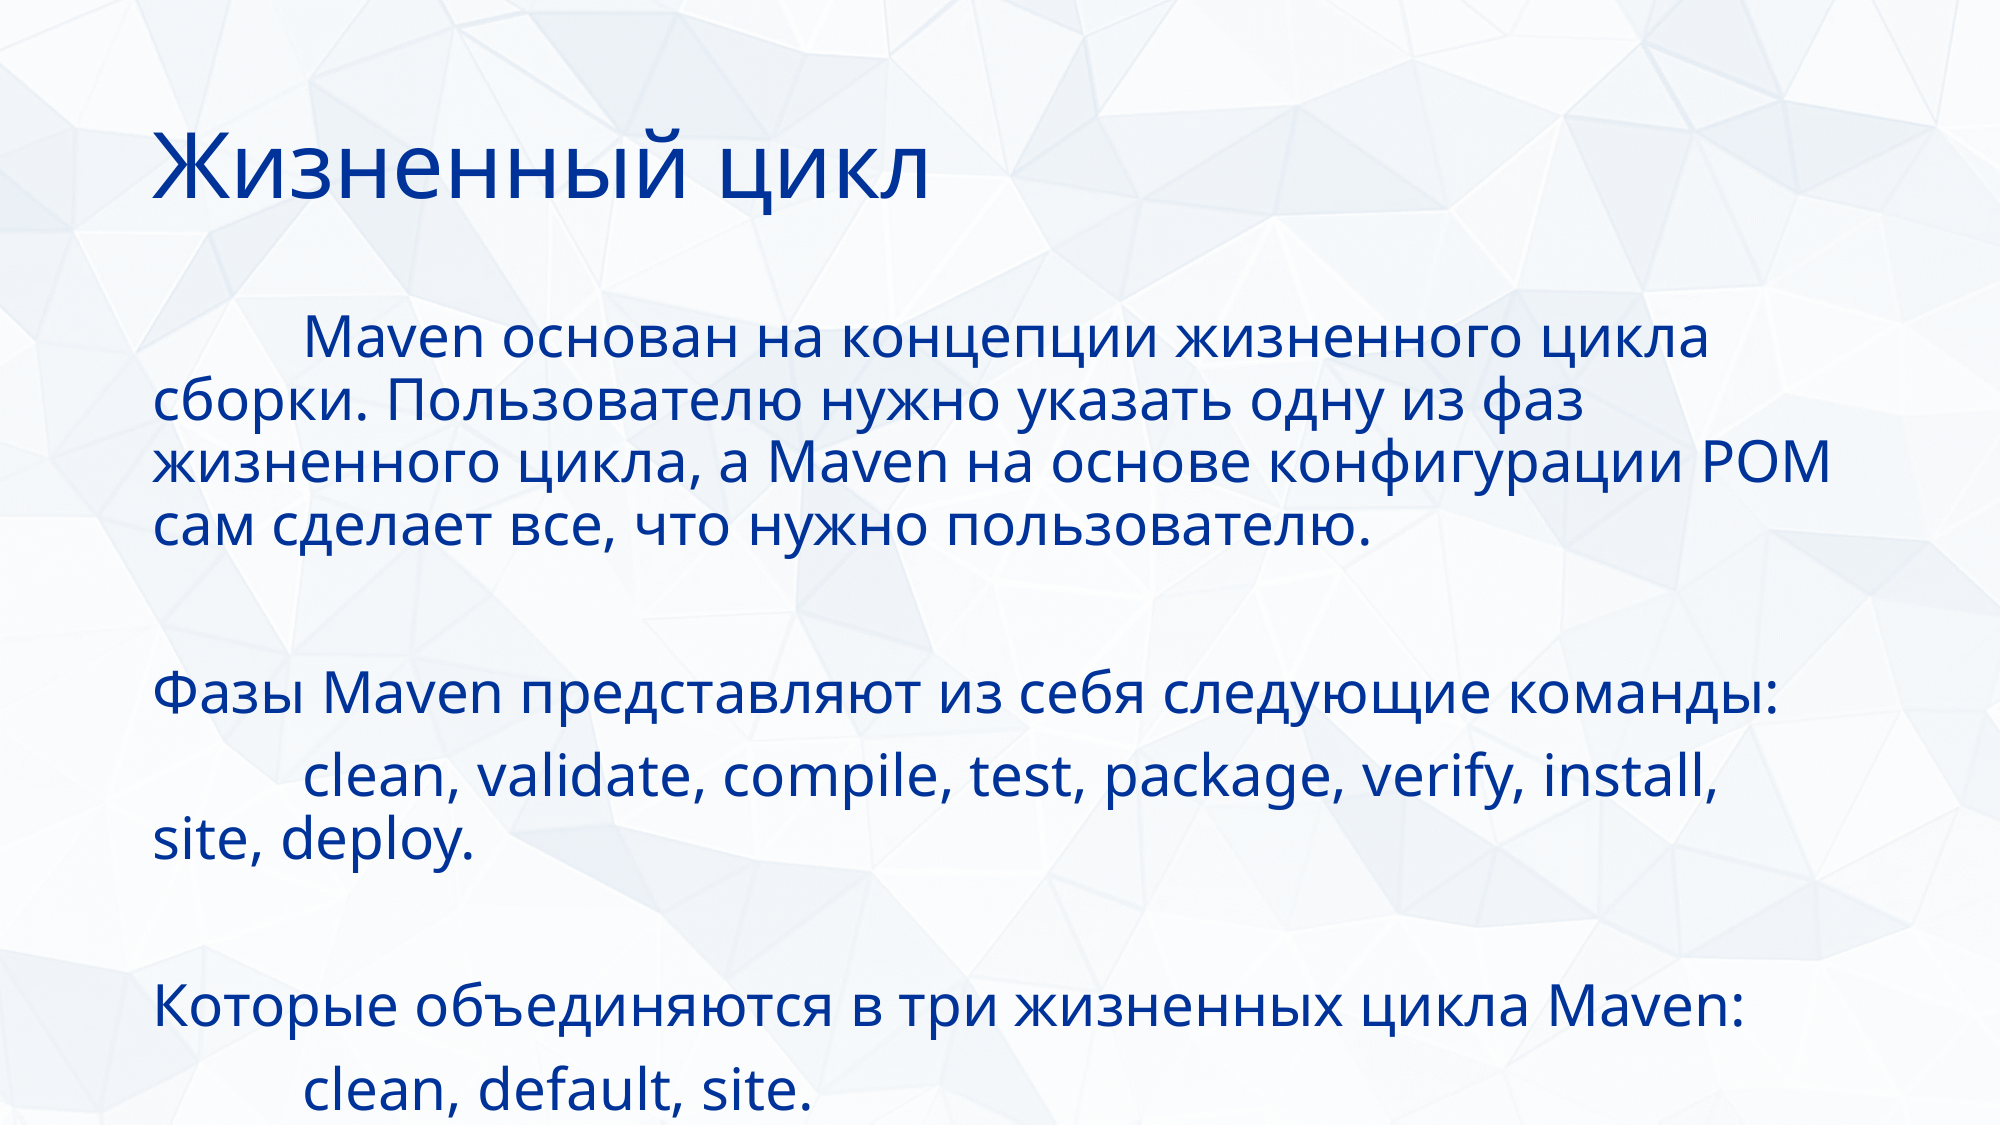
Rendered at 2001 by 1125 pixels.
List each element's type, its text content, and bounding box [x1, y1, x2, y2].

list Maven основан на концепции жизненного цикла сборки. Пользователю нужно указать одну из фаз жизненного цикла, а Maven на основе конфигурации POM сам сделает все, что нужно пользователю. Фазы Maven представляют из себя следующие команды: clean, validate, compile, test, package, verify, install, site, deploy. Которые объединяются в три жизненных цикла Maven: clean, default, site. [137, 299, 1863, 1125]
title Жизненный цикл [137, 59, 1863, 278]
